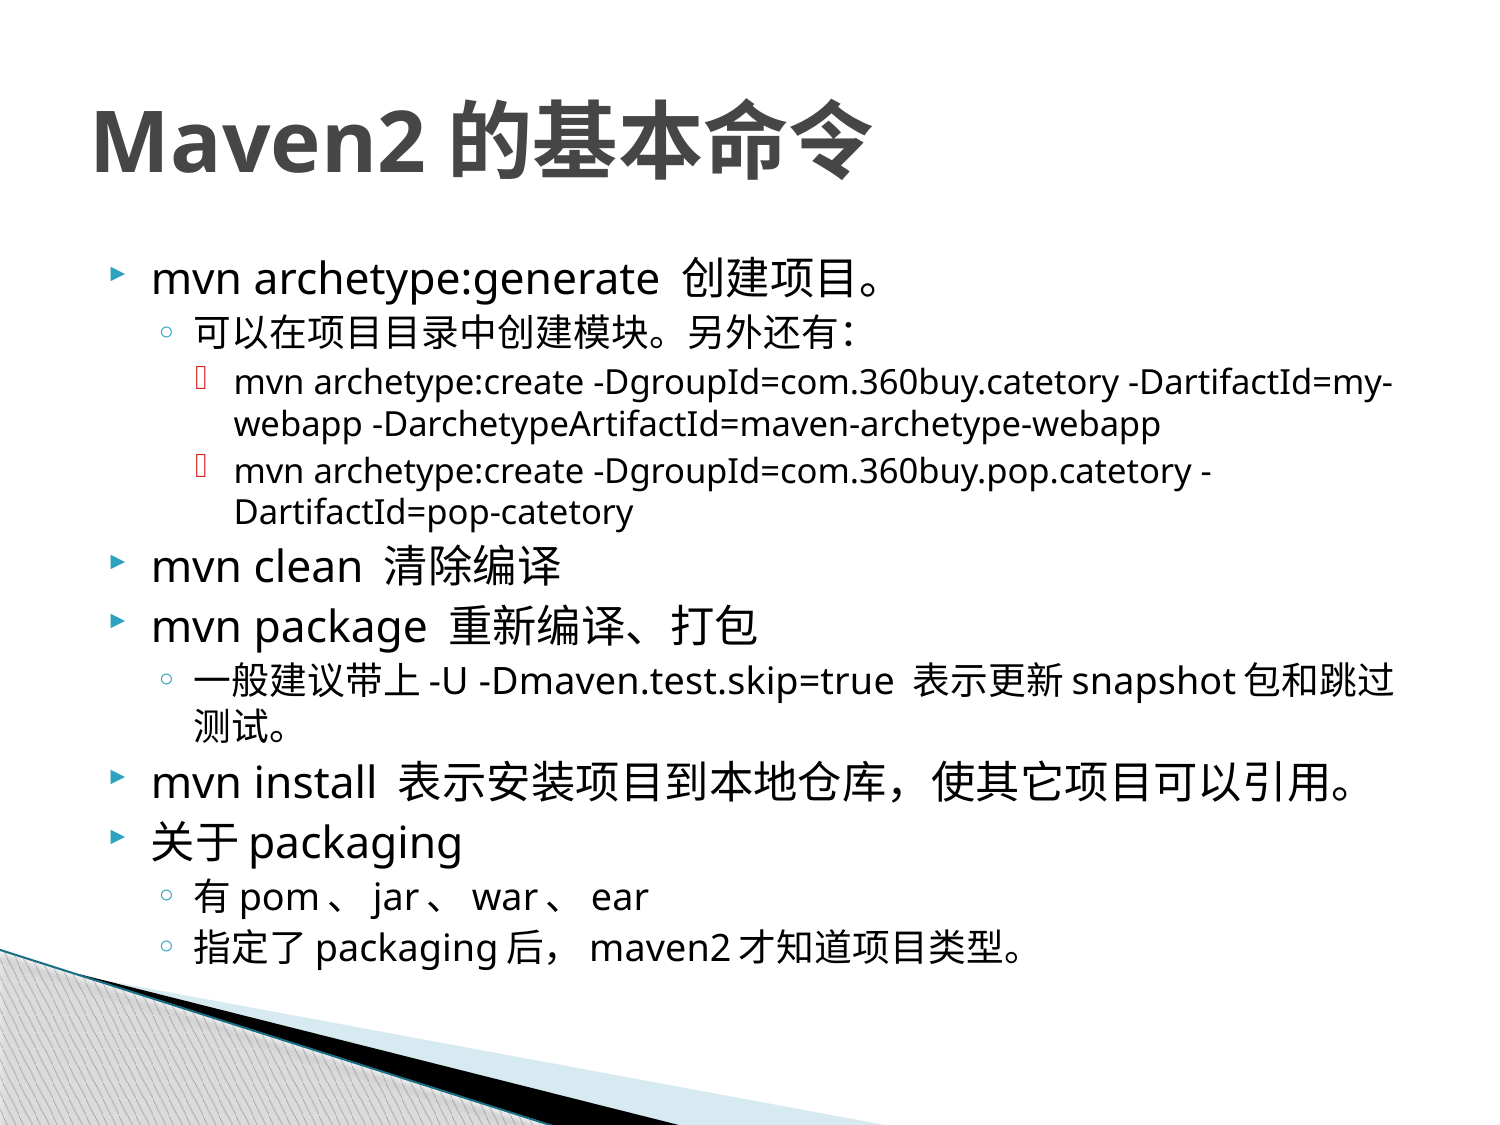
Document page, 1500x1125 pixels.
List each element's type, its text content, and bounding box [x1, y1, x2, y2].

list mvn archetype:generate 创建项目。 可以在项目目录中创建模块。另外还有： mvn archetype:create -DgroupId=com.360buy.catetory -DartifactId=my-webapp -DarchetypeArtifactId=maven-archetype-webapp mvn archetype:create -DgroupId=com.360buy.pop.catetory -DartifactId=pop-catetory mvn clean 清除编译 mvn package 重新编译、打包 一般建议带上-U -Dmaven.test.skip=true 表示更新snapshot包和跳过测试。 mvn install 表示安装项目到本地仓库，使其它项目可以引用。 关于packaging 有pom、jar、war、ear 指定了packaging后，maven2才知道项目类型。 [75, 243, 1425, 986]
title Maven2的基本命令 [75, 45, 1425, 233]
